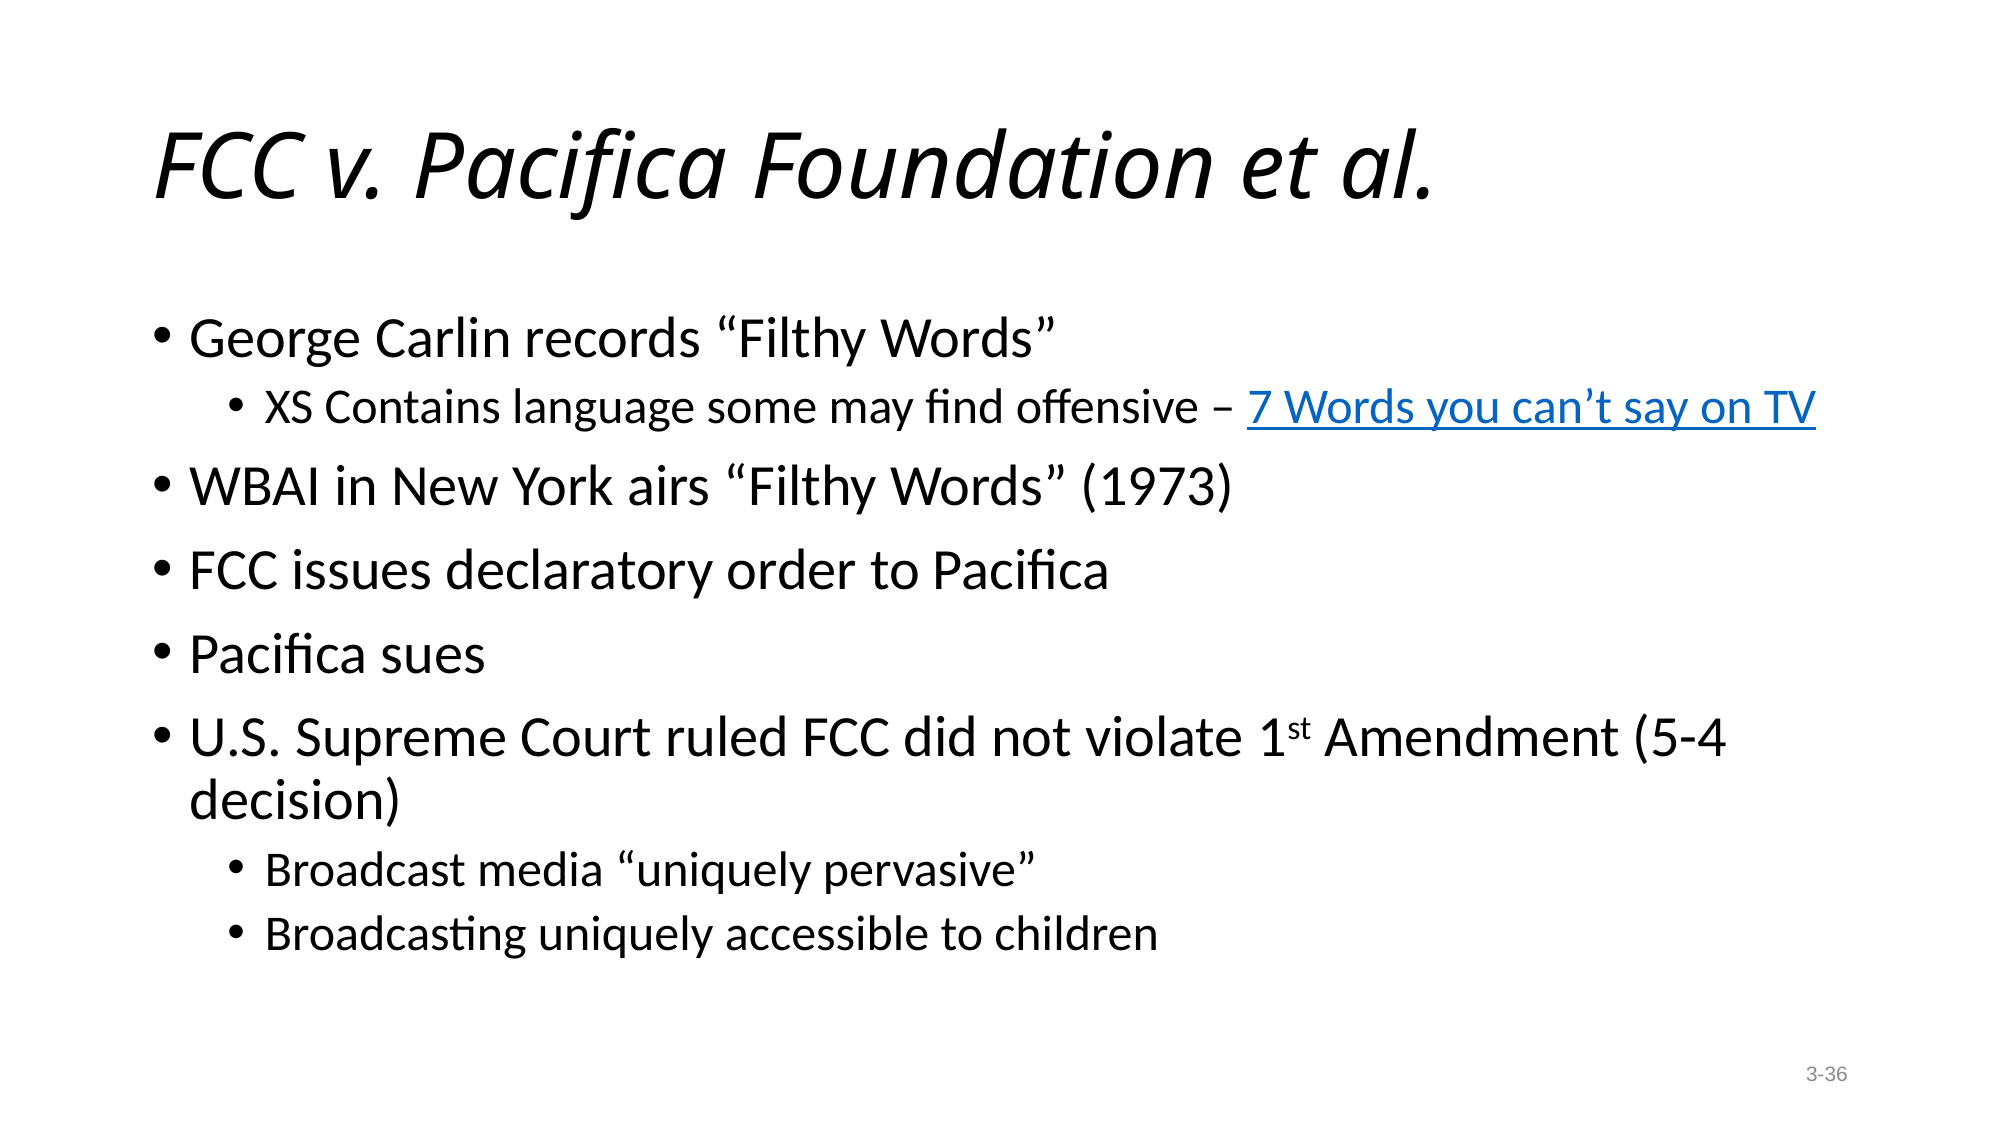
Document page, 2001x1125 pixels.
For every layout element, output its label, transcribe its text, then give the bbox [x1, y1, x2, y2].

list George Carlin records “Filthy Words” XS Contains language some may find offensive – 7 Words you can’t say on TV WBAI in New York airs “Filthy Words” (1973) FCC issues declaratory order to Pacifica Pacifica sues U.S. Supreme Court ruled FCC did not violate 1st Amendment (5-4 decision) Broadcast media “uniquely pervasive” Broadcasting uniquely accessible to children [137, 299, 1863, 1014]
slide_number 3-36 [1412, 1042, 1863, 1103]
title FCC v. Pacifica Foundation et al. [137, 59, 1863, 278]
